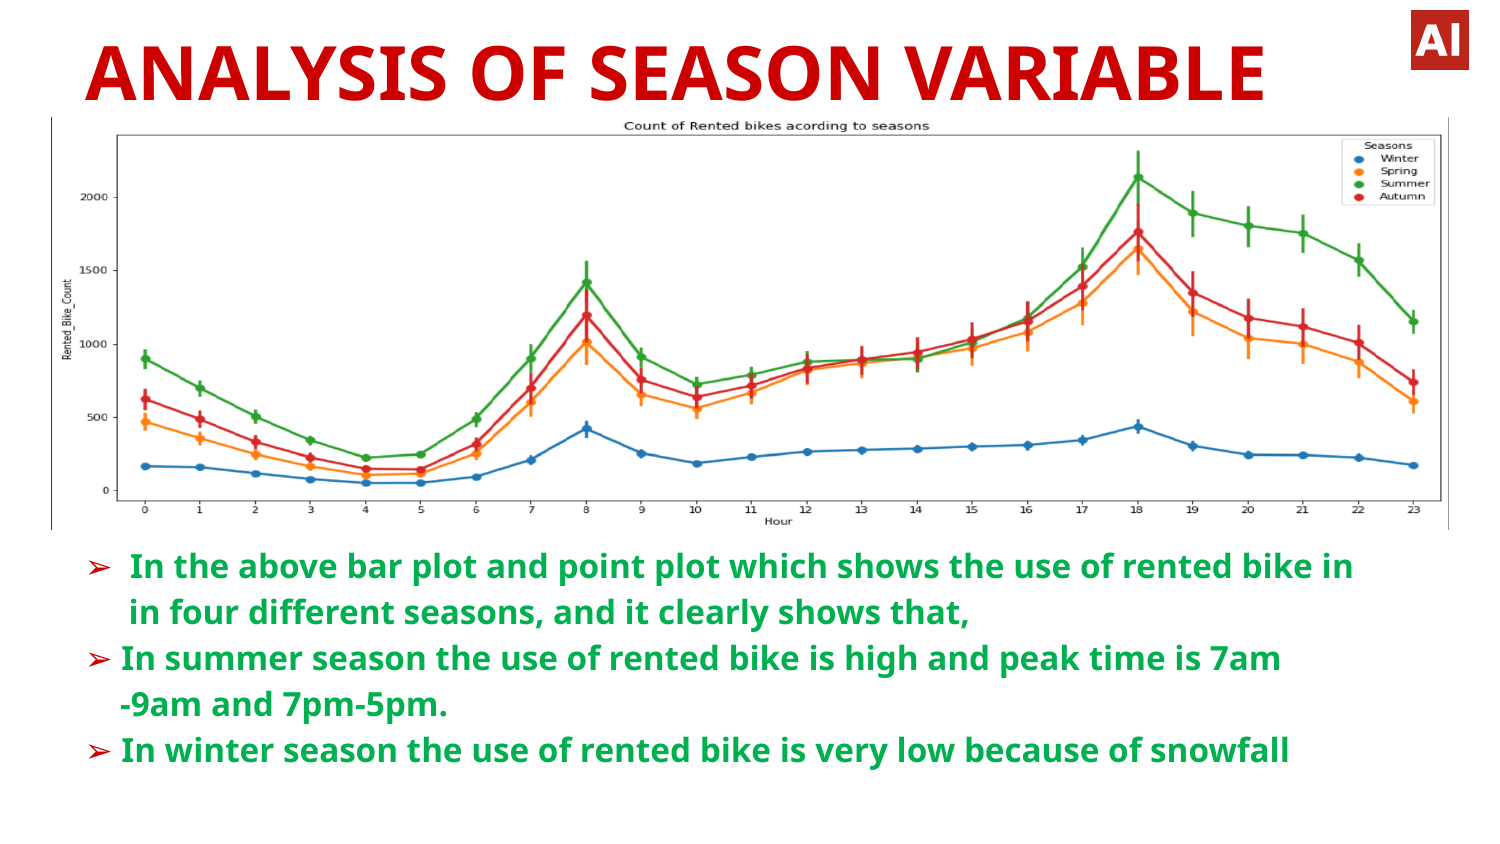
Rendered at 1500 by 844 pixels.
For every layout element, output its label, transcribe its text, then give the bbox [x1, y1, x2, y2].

title ANALYSIS OF SEASON VARIABLE [51, 10, 1408, 105]
list ➢ In the above bar plot and point plot which shows the use of rented bike in in four different seasons, and it clearly shows that, ➢ In summer season the use of rented bike is high and peak time is 7am -9am and 7pm-5pm. ➢ In winter season the use of rented bike is very low because of snowfall [51, 537, 1449, 833]
picture [50, 116, 1450, 530]
picture [1411, 10, 1469, 70]
